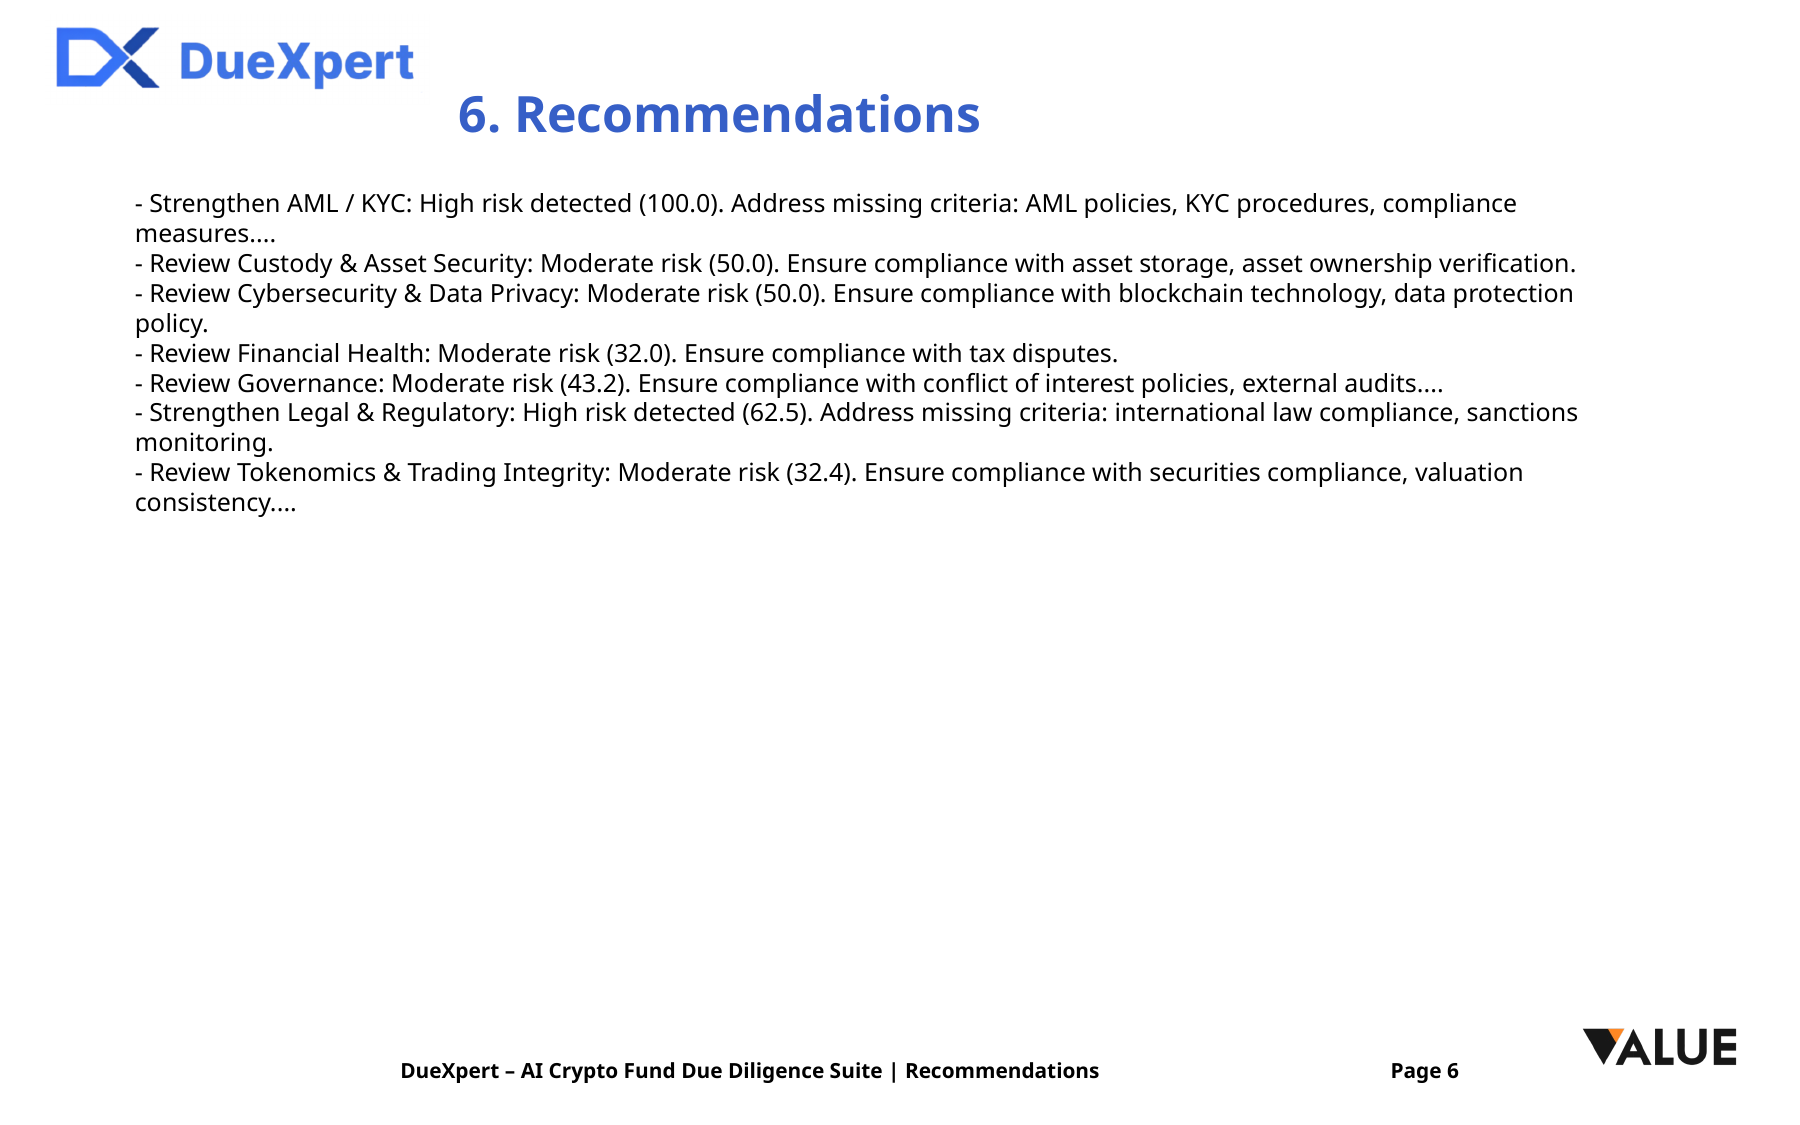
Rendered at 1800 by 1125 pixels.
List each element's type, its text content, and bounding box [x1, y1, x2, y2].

text_box Page 6 [1375, 1050, 1474, 1090]
picture [1544, 1004, 1776, 1096]
text_box 6. Recommendations [443, 74, 997, 150]
picture [44, 14, 430, 106]
text_box - Strengthen AML / KYC: High risk detected (100.0). Address missing criteria: AML policies, KYC procedures, compliance measures.... - Review Custody & Asset Security: Moderate risk (50.0). Ensure compliance with asset storage, asset ownership verification. - Review Cybersecurity & Data Privacy: Moderate risk (50.0). Ensure compliance with blockchain technology, data protection policy. - Review Financial Health: Moderate risk (32.0). Ensure compliance with tax disputes. - Review Governance: Moderate risk (43.2). Ensure compliance with conflict of interest policies, external audits.... - Strengthen Legal & Regulatory: High risk detected (62.5). Address missing criteria: international law compliance, sanctions monitoring. - Review Tokenomics & Trading Integrity: Moderate risk (32.4). Ensure compliance with securities compliance, valuation consistency.... [119, 179, 1620, 525]
text_box DueXpert – AI Crypto Fund Due Diligence Suite | Recommendations [385, 1050, 1115, 1090]
